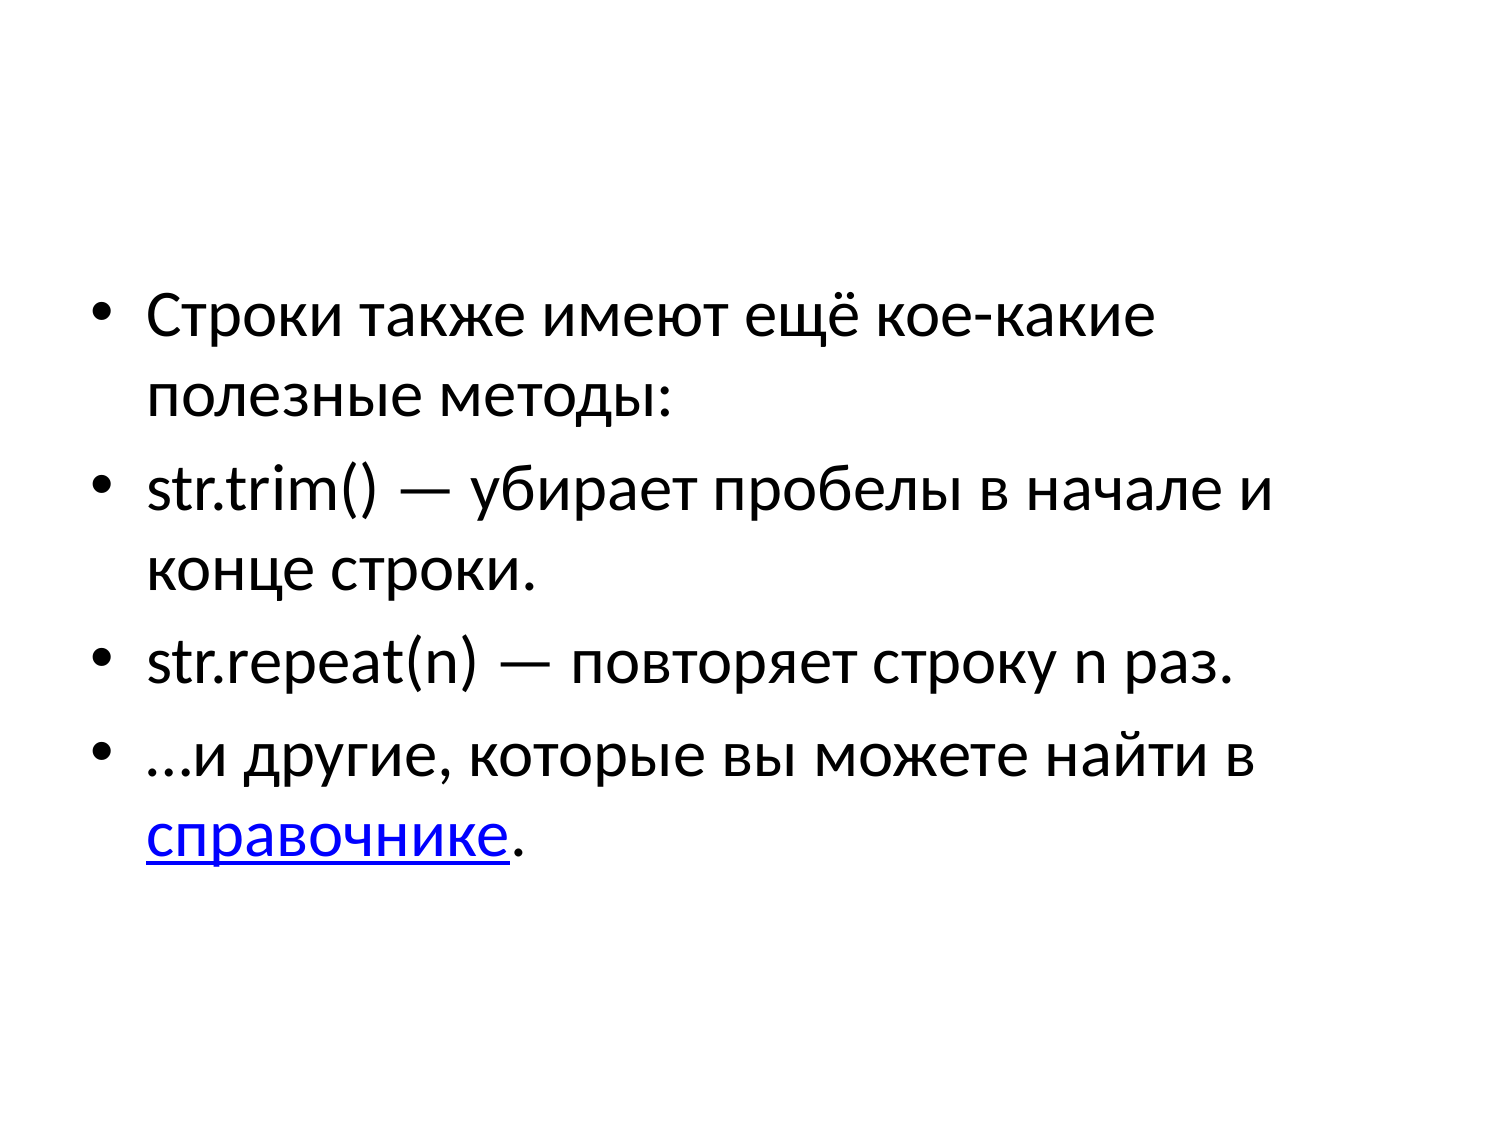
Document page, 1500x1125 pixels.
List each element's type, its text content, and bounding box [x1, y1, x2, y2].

list Строки также имеют ещё кое-какие полезные методы: str.trim() — убирает пробелы в начале и конце строки. str.repeat(n) — повторяет строку n раз. …и другие, которые вы можете найти в справочнике. [75, 262, 1425, 1005]
